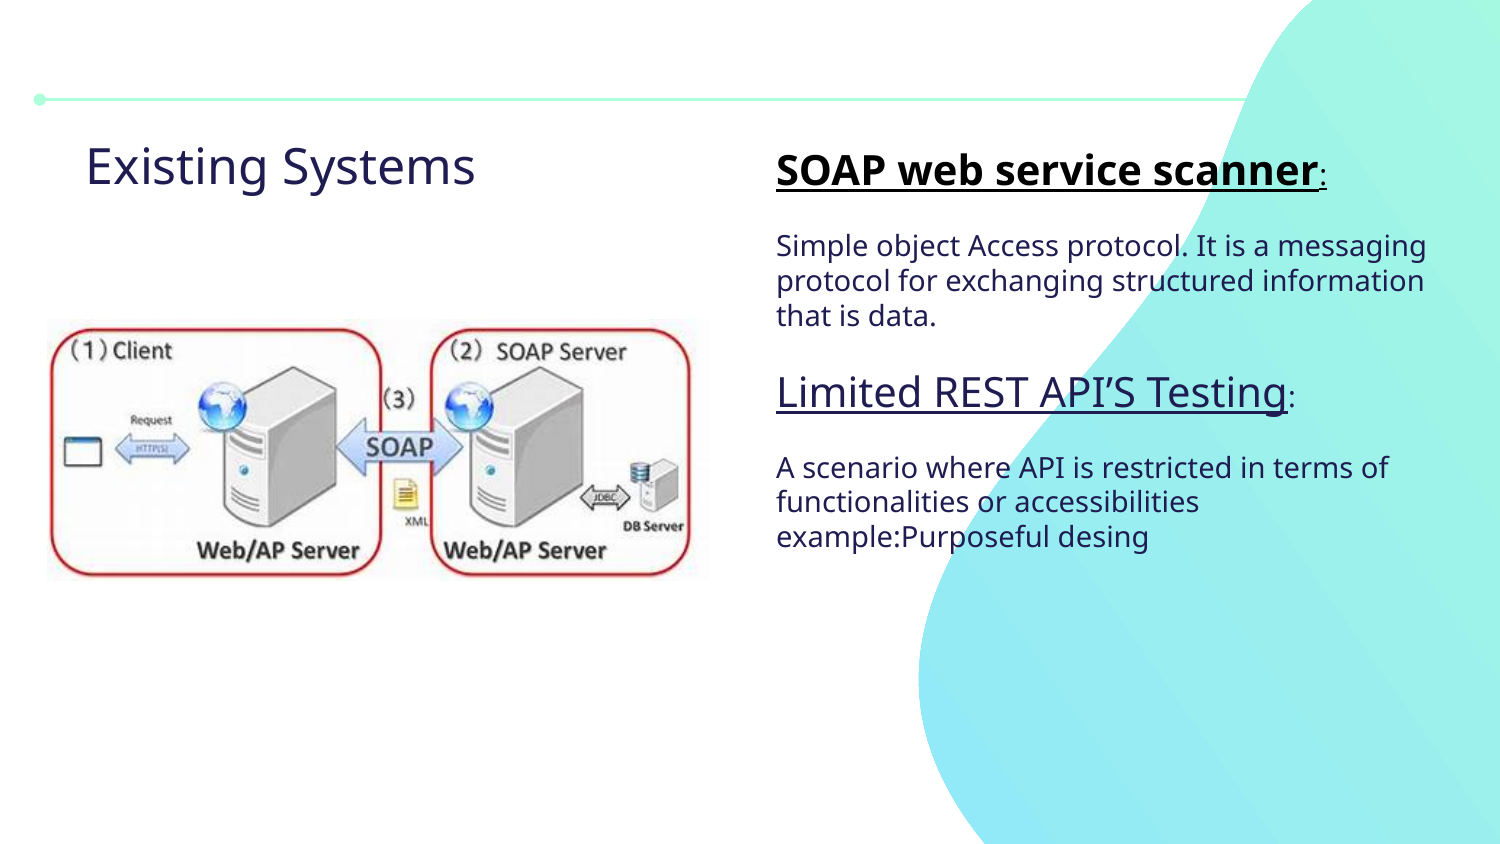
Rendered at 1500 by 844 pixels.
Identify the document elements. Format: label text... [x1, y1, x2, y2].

text_box [939, 0, 1500, 844]
title Existing Systems [70, 119, 1069, 208]
list SOAP web service scanner: Simple object Access protocol. It is a messaging protocol for exchanging structured information that is data. Limited REST API’S Testing: A scenario where API is restricted in terms of functionalities or accessibilities example:Purposeful desing [761, 129, 1460, 771]
picture [47, 319, 709, 581]
